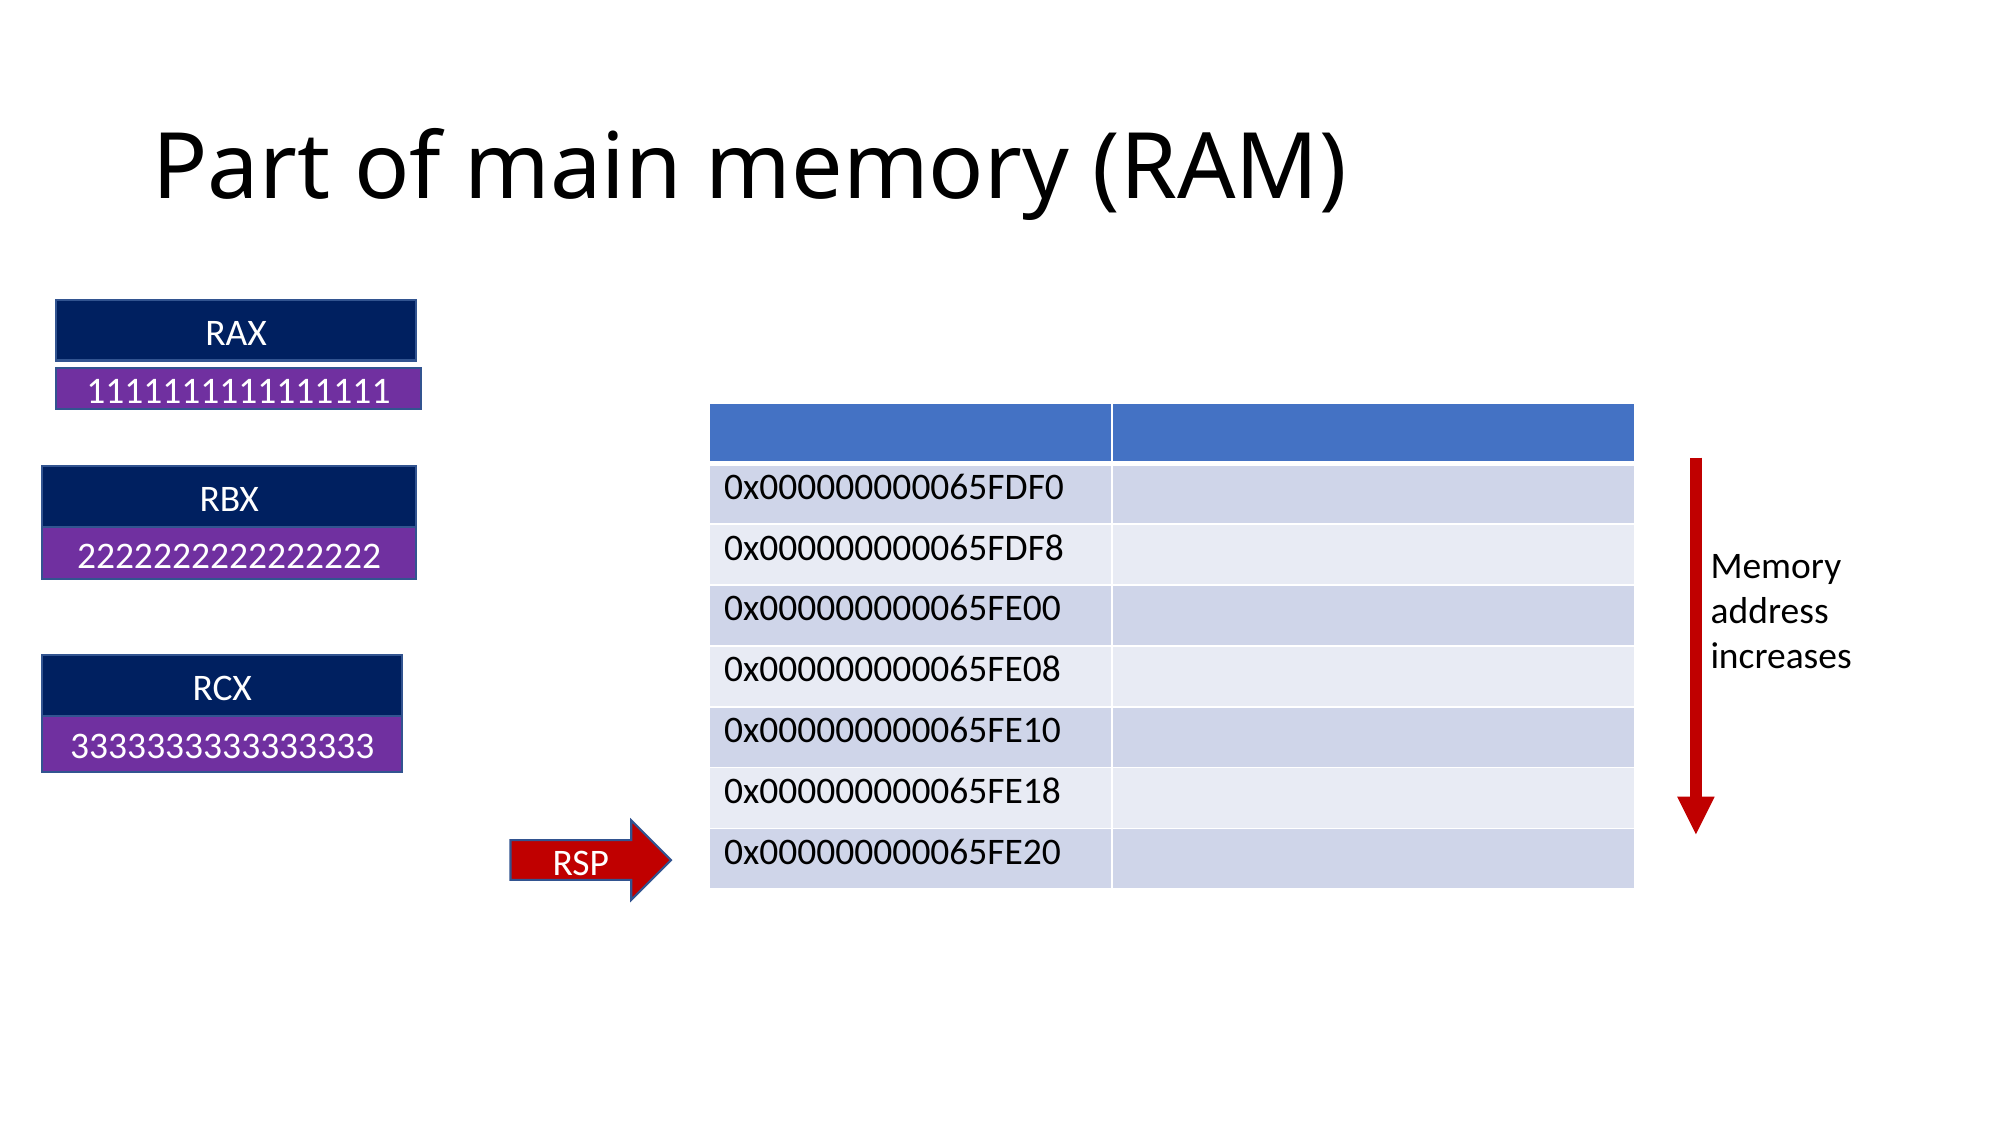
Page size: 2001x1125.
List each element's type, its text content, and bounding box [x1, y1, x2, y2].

text_box 1111111111111111 [55, 367, 422, 410]
table_cell [1113, 708, 1634, 767]
table_cell [1113, 768, 1634, 828]
table_cell [1113, 829, 1634, 888]
text_box RCX [41, 654, 403, 715]
table_cell 0x000000000065FE10 [710, 708, 1111, 767]
table_cell 0x000000000065FE08 [710, 647, 1111, 706]
table_cell [1113, 466, 1634, 523]
text_box 3333333333333333 [41, 715, 403, 773]
text_box RSP [509, 817, 673, 903]
table_cell [1113, 647, 1634, 706]
text_box RAX [55, 299, 417, 362]
table_header [710, 404, 1111, 461]
title Part of main memory (RAM) [137, 59, 1863, 278]
table_cell [1113, 525, 1634, 584]
table_cell 0x000000000065FDF0 [710, 466, 1111, 523]
table_cell 0x000000000065FE00 [710, 586, 1111, 645]
table_header [1113, 404, 1634, 461]
table_cell 0x000000000065FE18 [710, 768, 1111, 828]
text_box 2222222222222222 [41, 526, 417, 580]
table_cell 0x000000000065FDF8 [710, 525, 1111, 584]
table_cell 0x000000000065FE20 [710, 829, 1111, 888]
text_box RBX [41, 465, 417, 526]
text_box Memory address increases [1696, 533, 1972, 684]
table_cell [1113, 586, 1634, 645]
